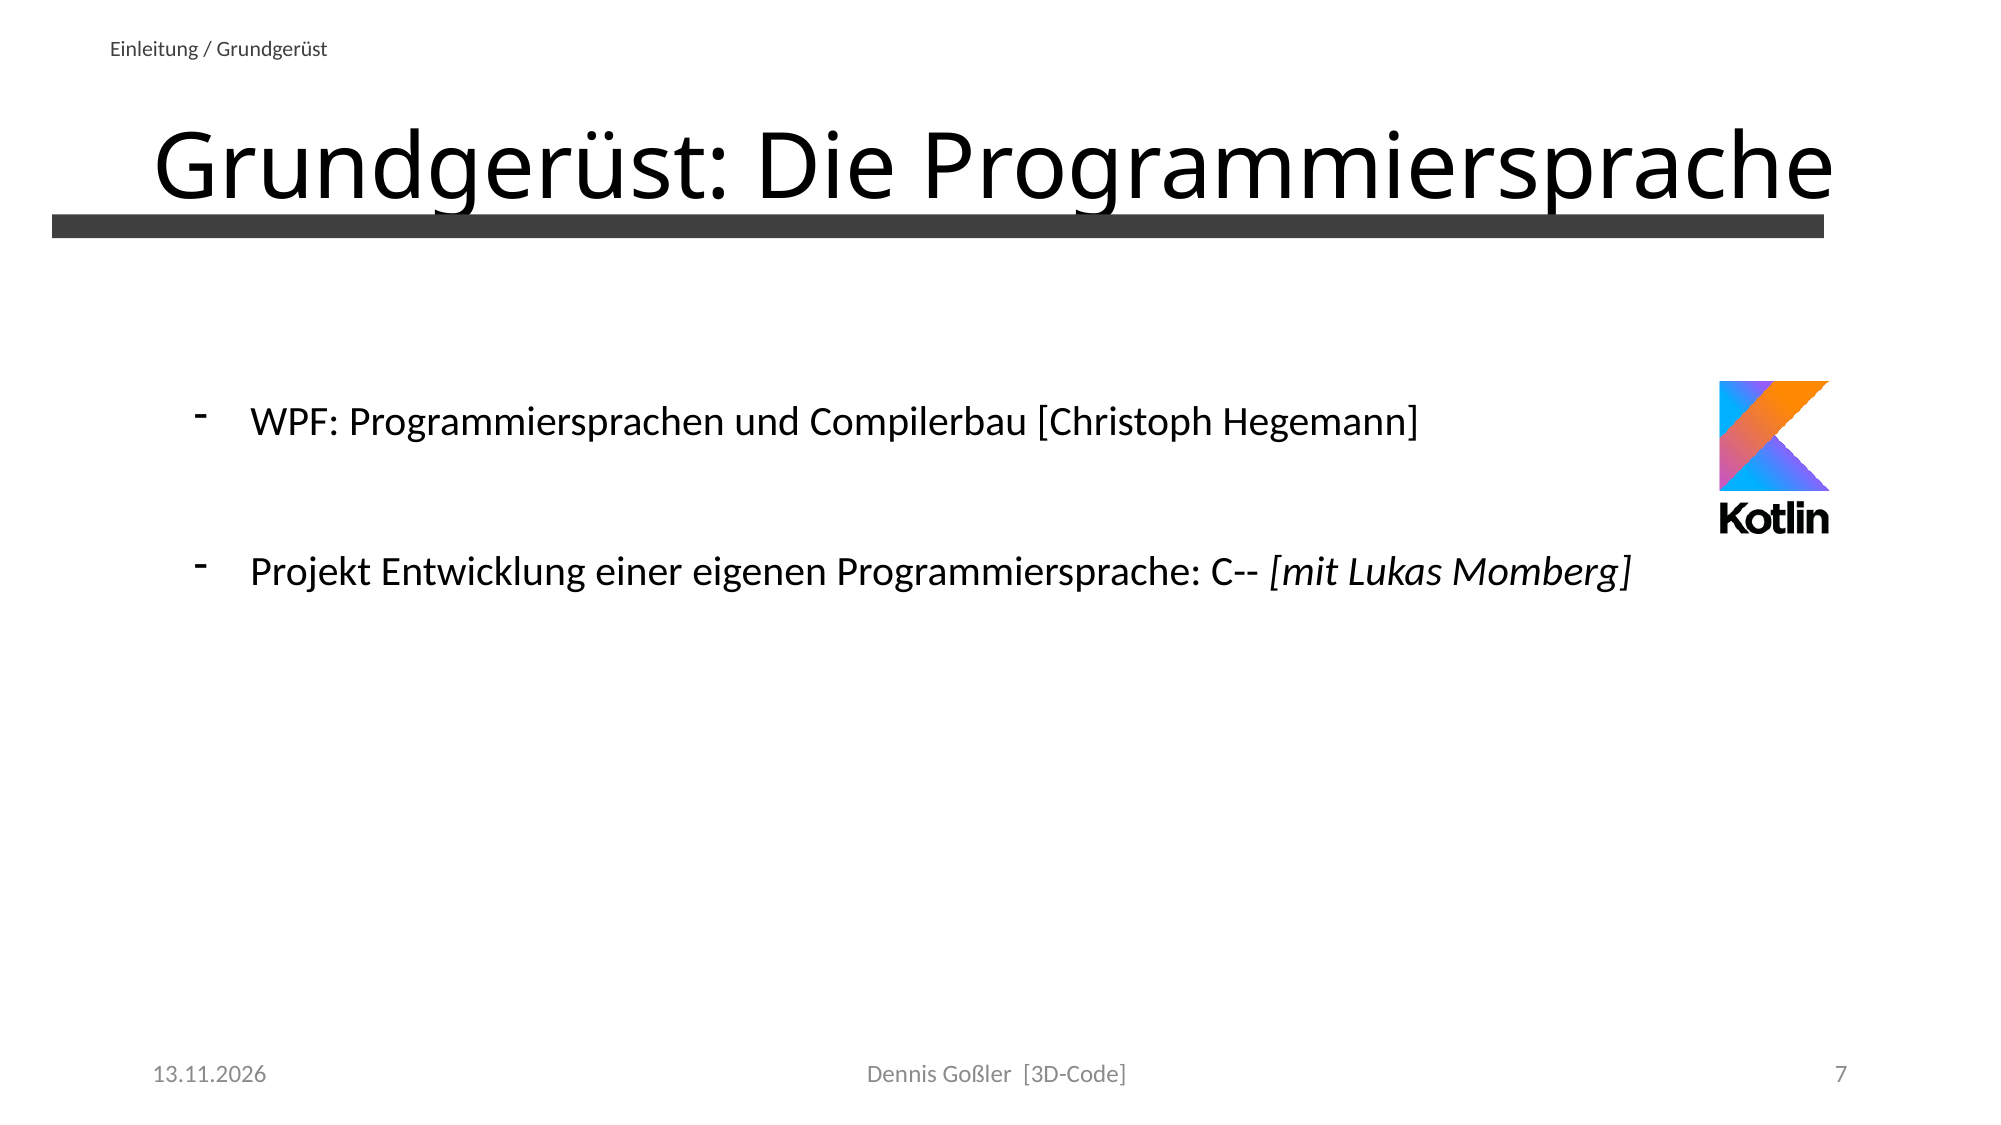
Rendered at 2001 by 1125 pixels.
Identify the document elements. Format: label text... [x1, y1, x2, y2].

slide_number 7 [1412, 1042, 1863, 1103]
picture [1676, 361, 1874, 559]
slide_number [137, 1042, 588, 1103]
text_box [51, 213, 1825, 239]
text_box WPF: Programmiersprachen und Compilerbau [Christoph Hegemann] Projekt Entwicklung einer eigenen Programmiersprache: C-- [mit Lukas Momberg] [179, 286, 1763, 602]
footer Dennis Goßler [3D-Code] [662, 1042, 1338, 1103]
title Grundgerüst: Die Programmiersprache [137, 59, 1863, 278]
text_box Einleitung / Grundgerüst [95, 18, 562, 79]
